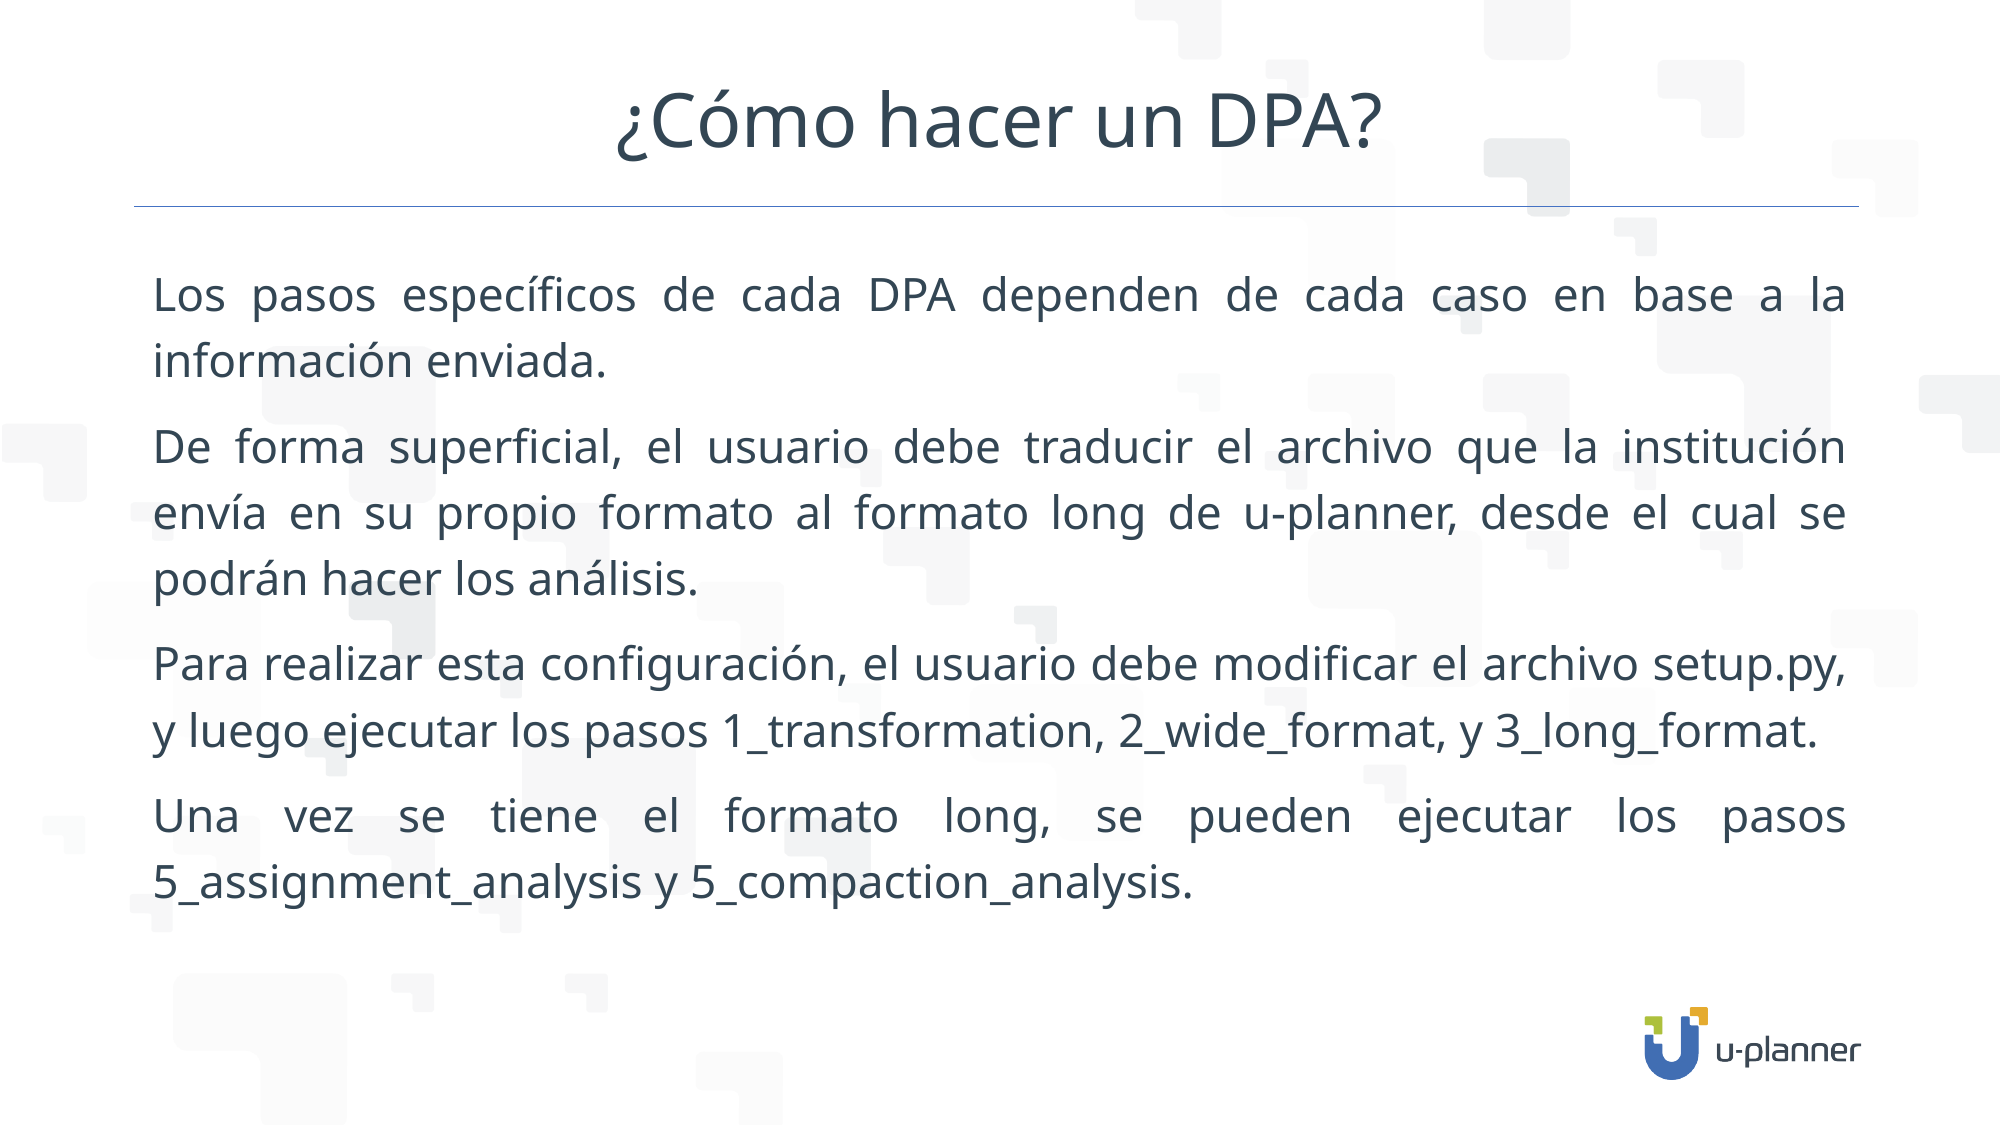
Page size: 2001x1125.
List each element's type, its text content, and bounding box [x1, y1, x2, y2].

list Los pasos específicos de cada DPA dependen de cada caso en base a la información enviada. De forma superficial, el usuario debe traducir el archivo que la institución envía en su propio formato al formato long de u-planner, desde el cual se podrán hacer los análisis. Para realizar esta configuración, el usuario debe modificar el archivo setup.py, y luego ejecutar los pasos 1_transformation, 2_wide_format, y 3_long_format. Una vez se tiene el formato long, se pueden ejecutar los pasos 5_assignment_analysis y 5_compaction_analysis. [137, 247, 1863, 988]
picture [1644, 1007, 1862, 1081]
title ¿Cómo hacer un DPA? [137, 59, 1863, 188]
